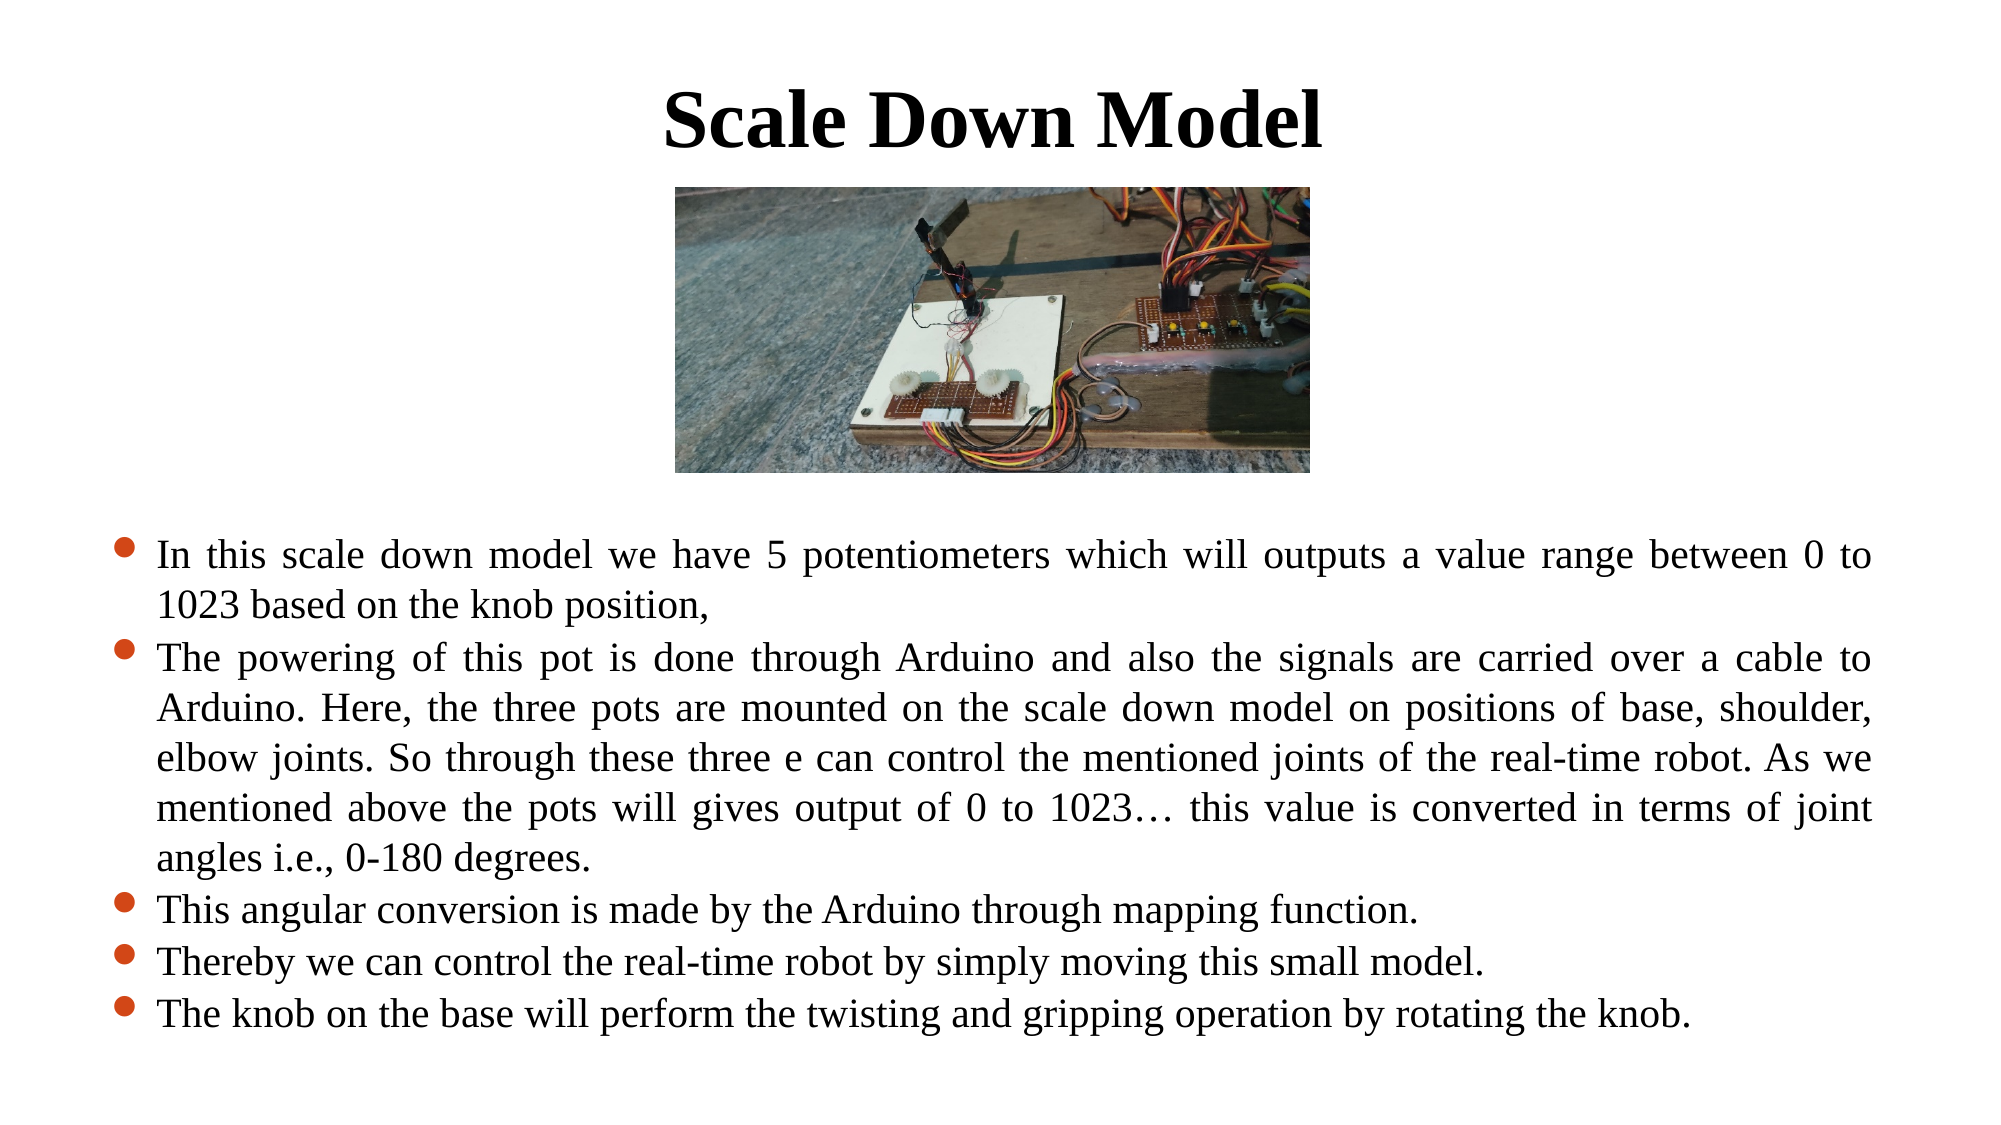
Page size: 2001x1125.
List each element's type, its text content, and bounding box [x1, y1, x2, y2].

text_box In this scale down model we have 5 potentiometers which will outputs a value range between 0 to 1023 based on the knob position, The powering of this pot is done through Arduino and also the signals are carried over a cable to Arduino. Here, the three pots are mounted on the scale down model on positions of base, shoulder, elbow joints. So through these three e can control the mentioned joints of the real-time robot. As we mentioned above the pots will gives output of 0 to 1023… this value is converted in terms of joint angles i.e., 0-180 degrees. This angular conversion is made by the Arduino through mapping function. Thereby we can control the real-time robot by simply moving this small model. The knob on the base will perform the twisting and gripping operation by rotating the knob. [109, 525, 1875, 1037]
picture [675, 187, 1310, 473]
title Scale Down Model [109, 17, 1875, 208]
